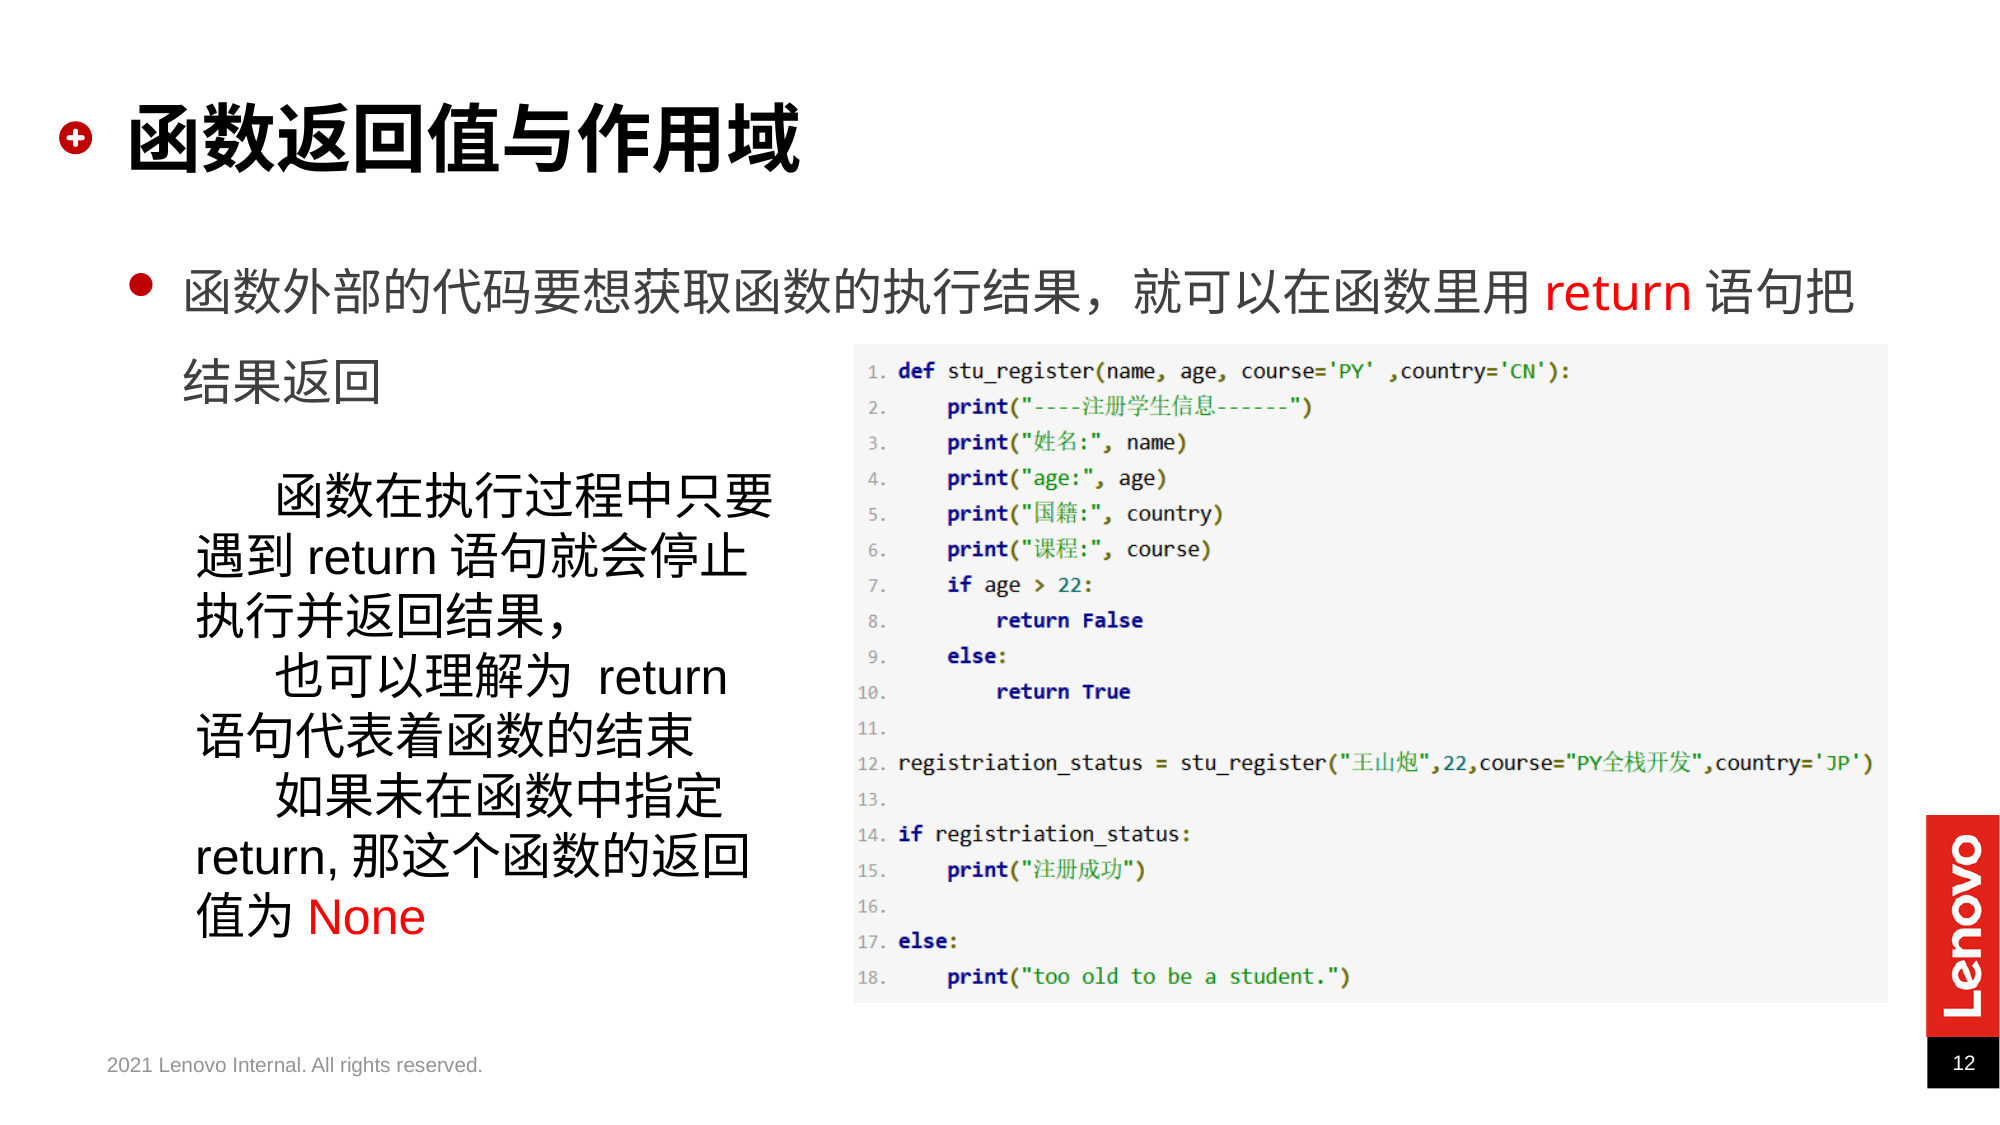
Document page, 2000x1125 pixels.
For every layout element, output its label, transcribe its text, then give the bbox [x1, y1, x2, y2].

list 函数外部的代码要想获取函数的执行结果，就可以在函数里用return语句把结果返回 [111, 222, 1899, 1037]
text_box 函数在执行过程中只要遇到return语句就会停止执行并返回结果， 也可以理解为 return 语句代表着函数的结束 如果未在函数中指定return,那这个函数的返回值为None [180, 457, 798, 952]
picture [853, 344, 1888, 1003]
picture [1926, 815, 2000, 1037]
title 函数返回值与作用域 [111, 83, 1899, 192]
